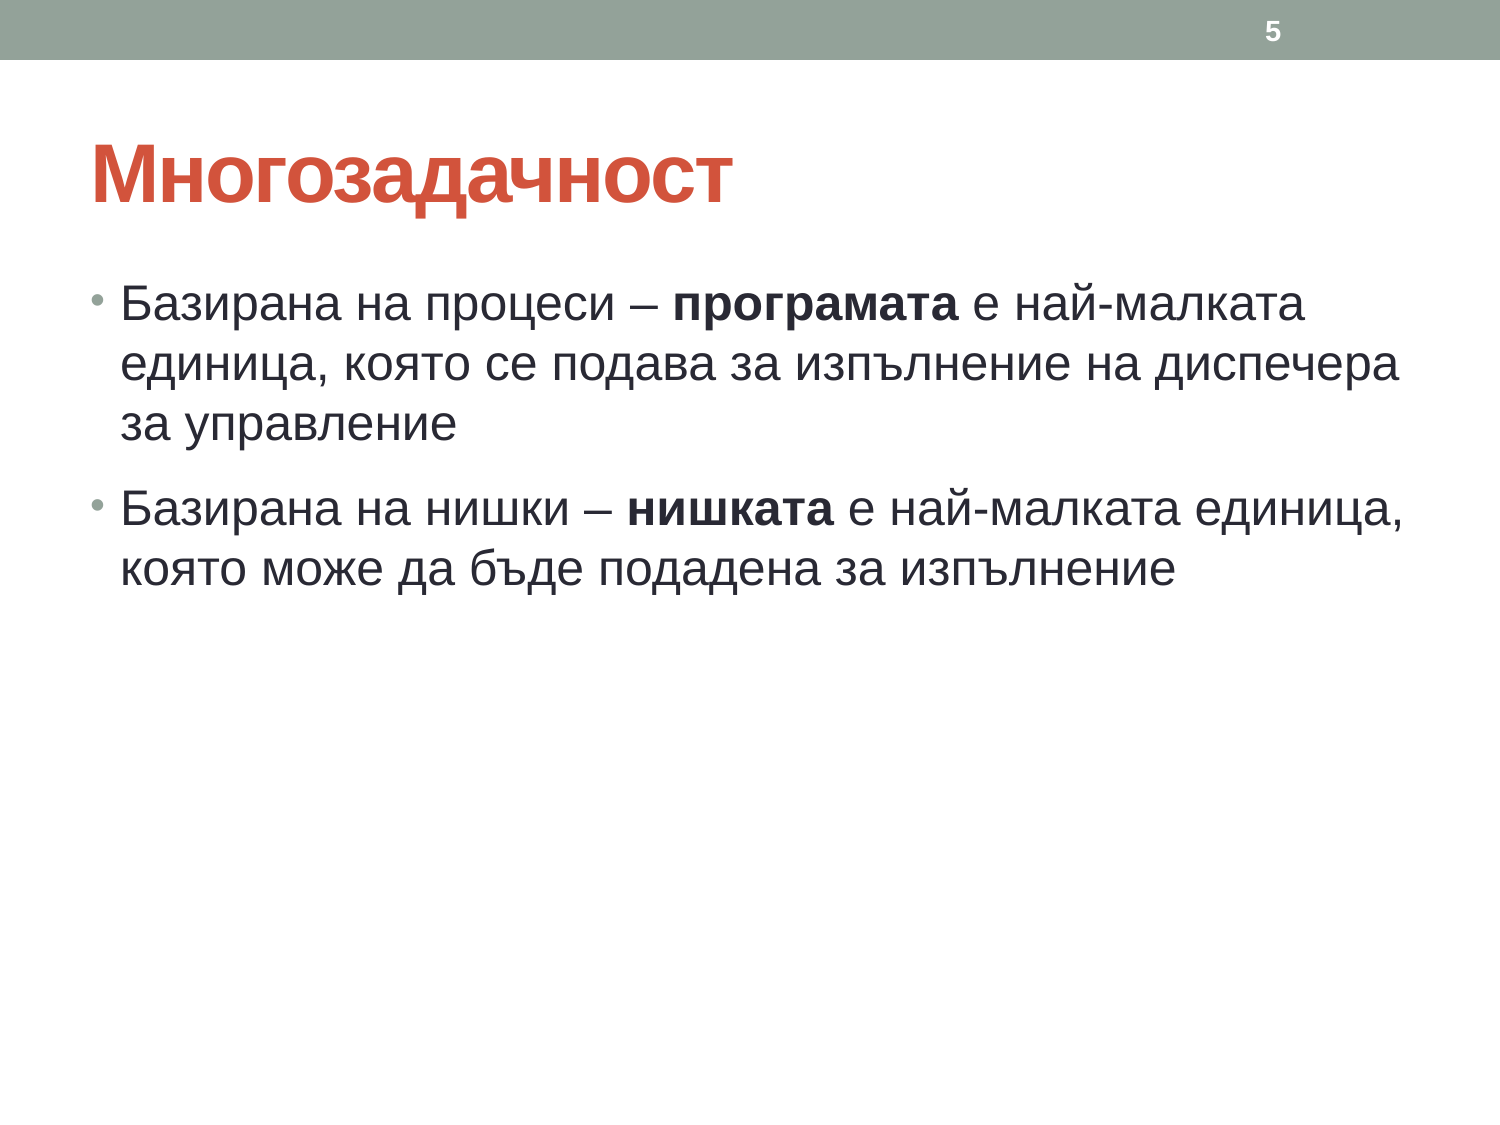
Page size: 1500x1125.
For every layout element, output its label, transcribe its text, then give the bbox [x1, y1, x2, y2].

title Многозадачност [75, 87, 1425, 250]
list Базирана на процеси – програмата е най-малката единица, която се подава за изпълнение на диспечера за управление Базирана на нишки – нишката е най-малката единица, която може да бъде подадена за изпълнение [75, 262, 1425, 1063]
slide_number 5 [1250, 3, 1425, 57]
